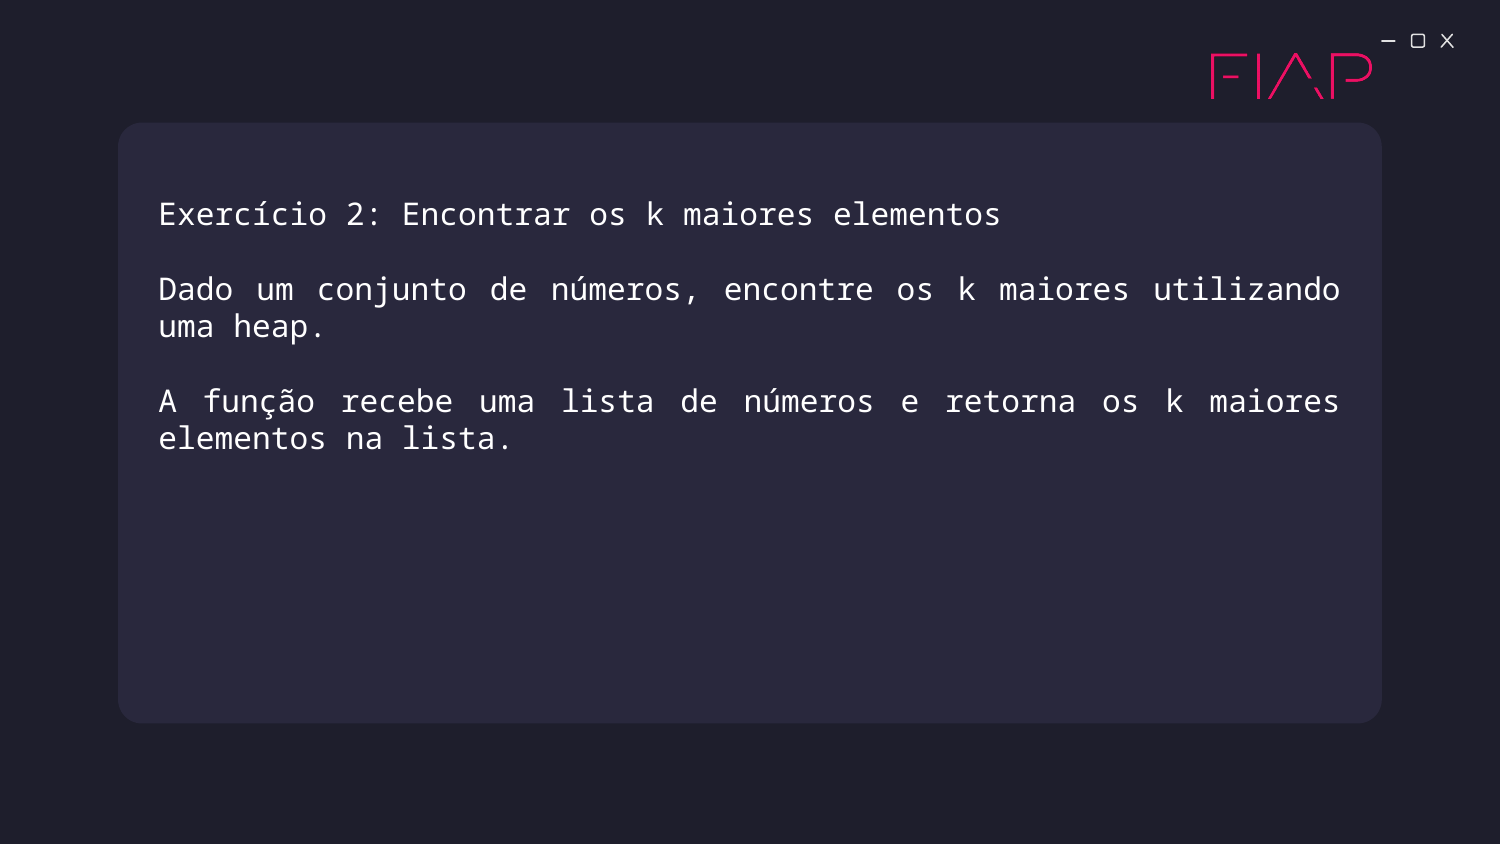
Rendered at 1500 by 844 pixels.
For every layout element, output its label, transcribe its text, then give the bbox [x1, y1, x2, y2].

picture [1211, 53, 1372, 99]
text_box Exercício 2: Encontrar os k maiores elementos Dado um conjunto de números, encontre os k maiores utilizando uma heap. A função recebe uma lista de números e retorna os k maiores elementos na lista. [143, 186, 1357, 464]
